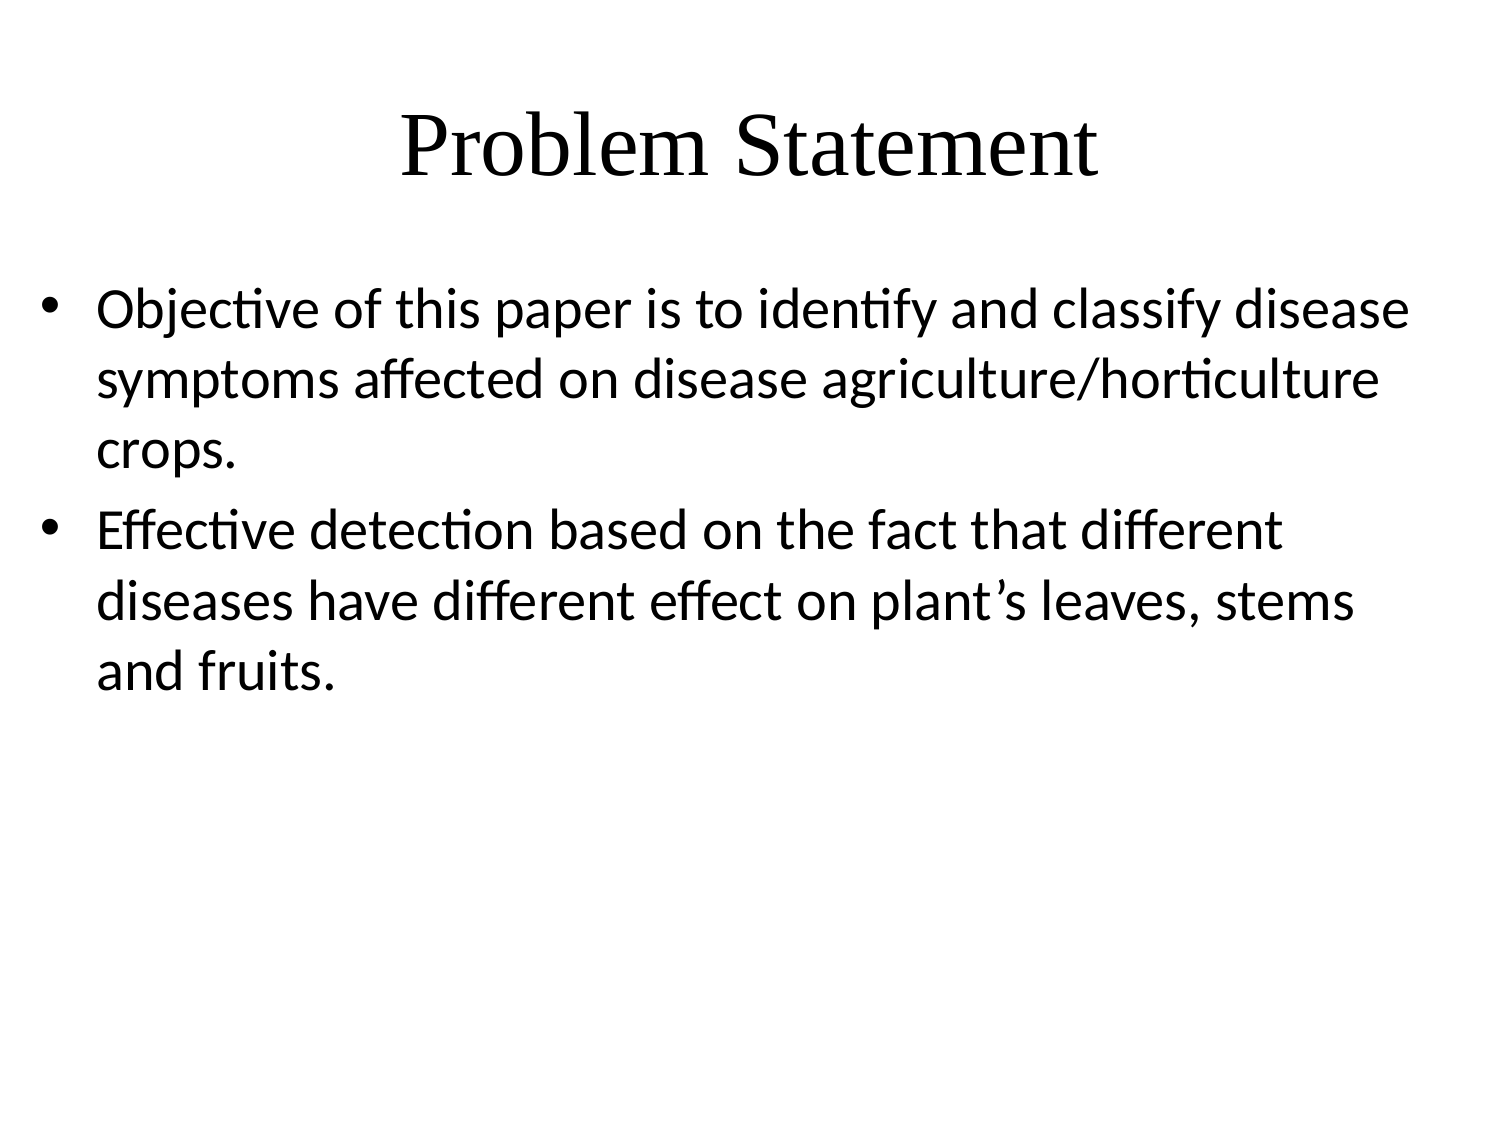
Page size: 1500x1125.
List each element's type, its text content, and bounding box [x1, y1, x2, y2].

list Objective of this paper is to identify and classify disease symptoms affected on disease agriculture/horticulture crops. Effective detection based on the fact that different diseases have different effect on plant’s leaves, stems and fruits. [24, 262, 1463, 1005]
title Problem Statement [75, 45, 1425, 233]
